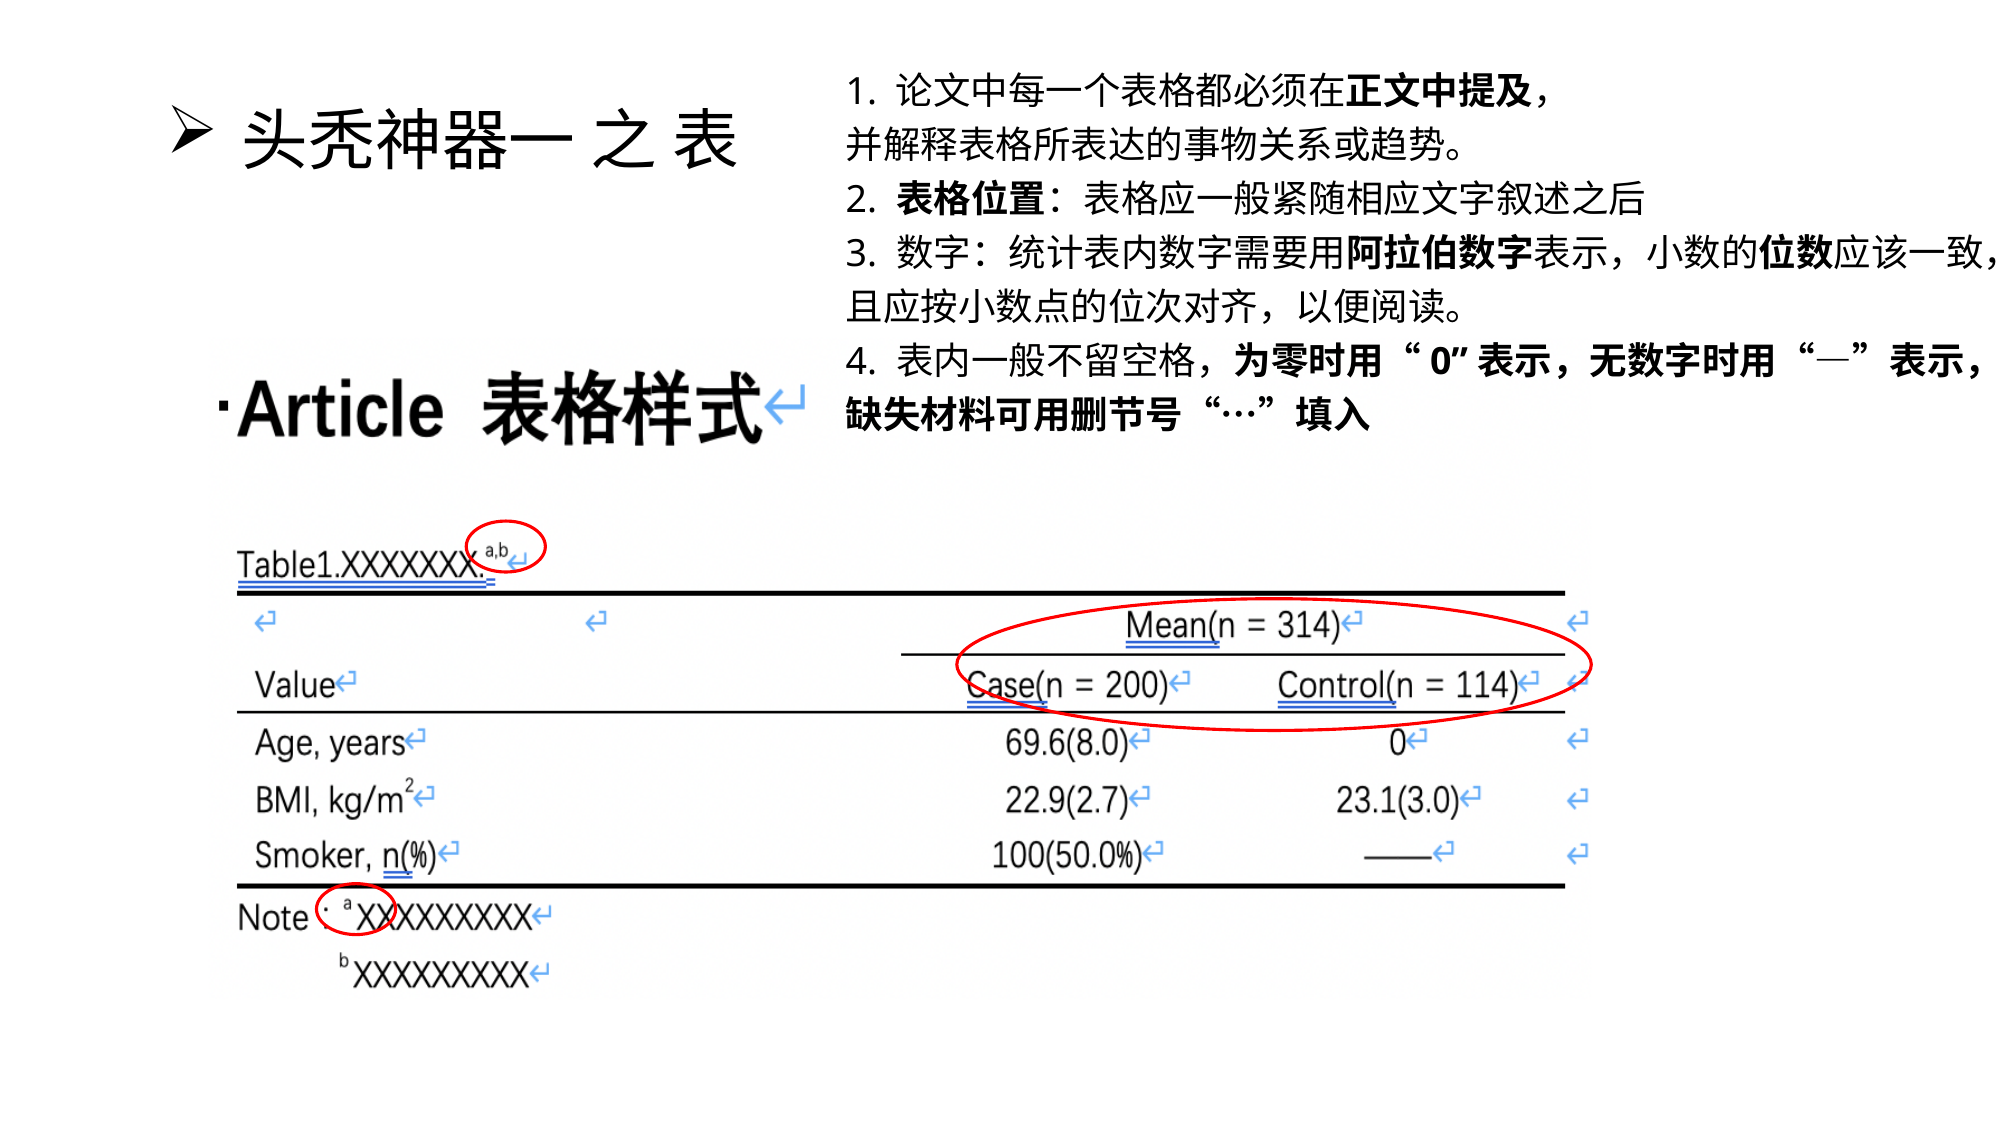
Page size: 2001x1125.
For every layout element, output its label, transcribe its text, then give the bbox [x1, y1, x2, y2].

text_box 1. 论文中每一个表格都必须在正文中提及， 并解释表格所表达的事物关系或趋势。 2. 表格位置：表格应一般紧随相应文字叙述之后 3. 数字：统计表内数字需要用阿拉伯数字表示，小数的位数应该一致， 且应按小数点的位次对齐，以便阅读。 4. 表内一般不留空格，为零时用“0”表示，无数字时用“—”表示， 缺失材料可用删节号“…”填入 [830, 50, 2000, 444]
picture [208, 337, 1592, 1000]
text_box 头秃神器一 之 表 [152, 90, 755, 186]
